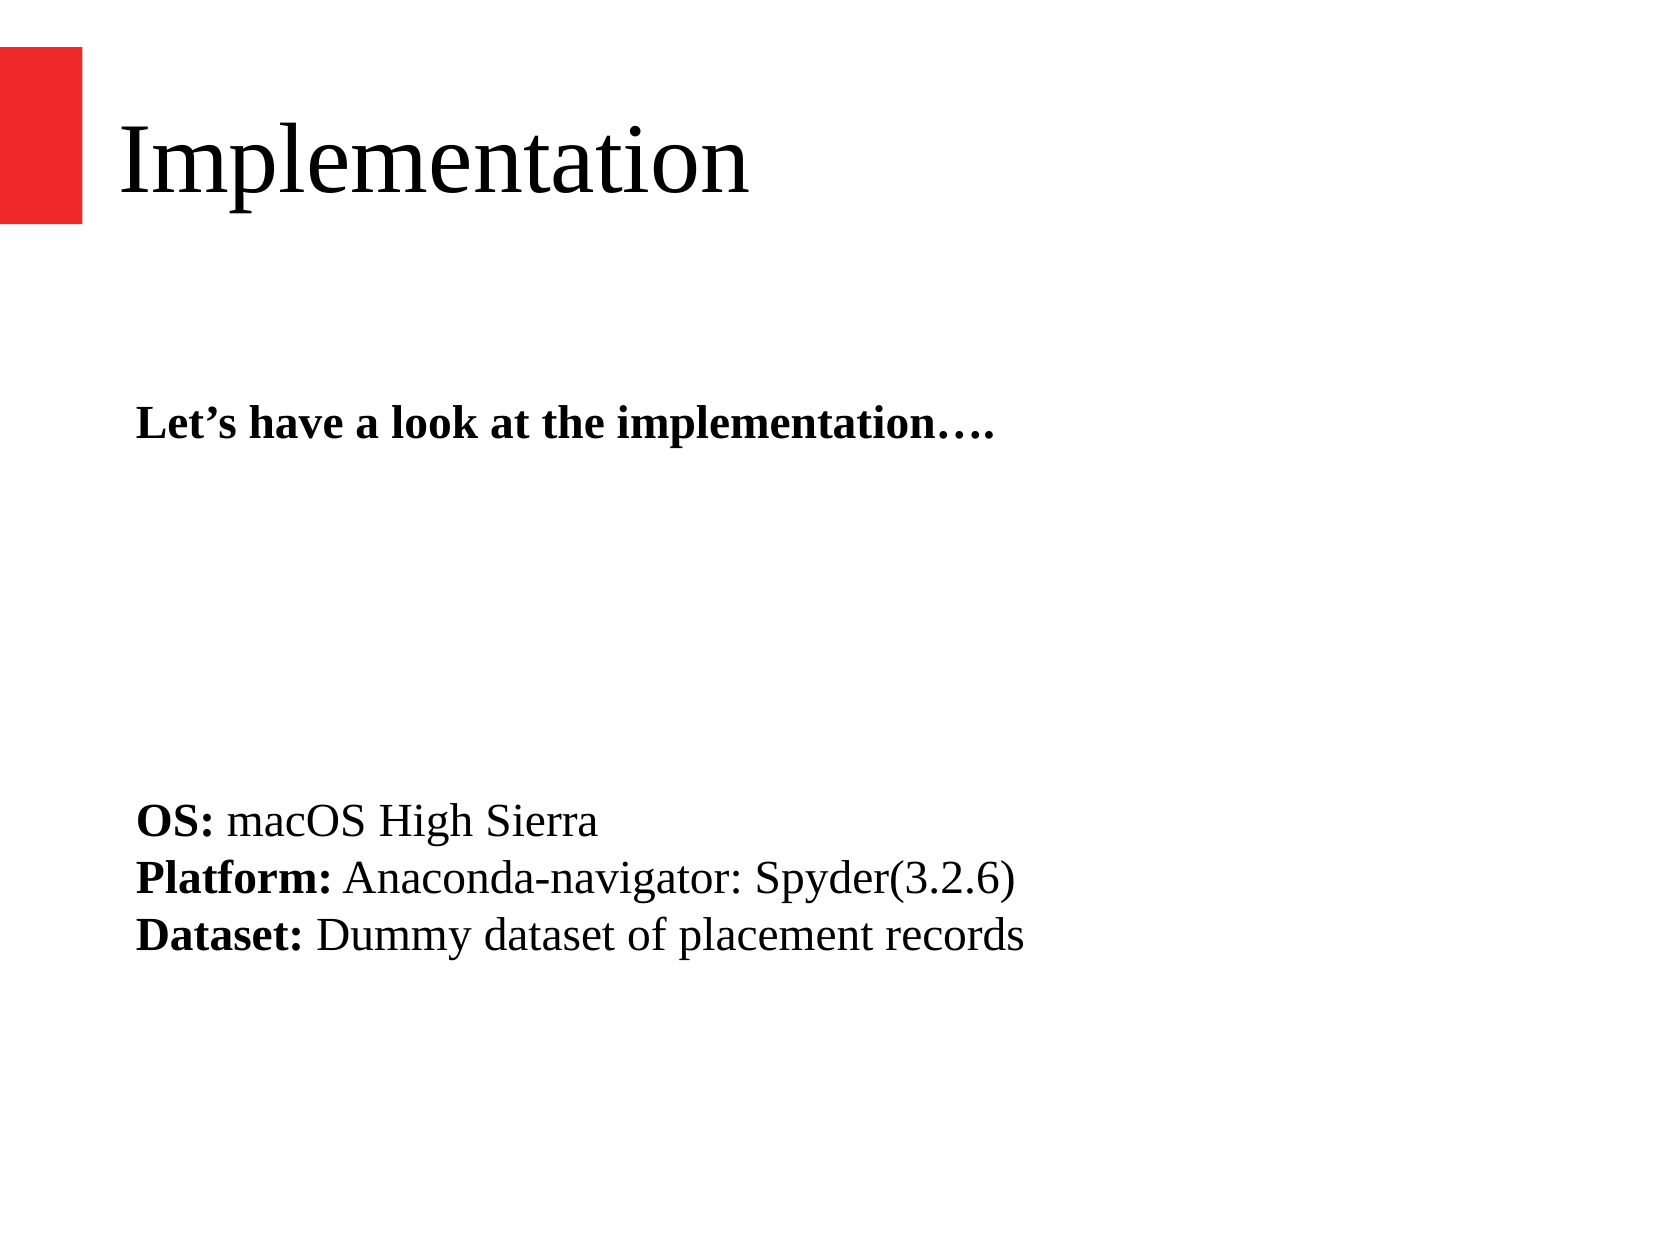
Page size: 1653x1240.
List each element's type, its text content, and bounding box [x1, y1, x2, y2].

list Let’s have a look at the implementation…. OS: macOS High Sierra Platform: Anaconda-navigator: Spyder(3.2.6) Dataset: Dummy dataset of placement records [135, 333, 1554, 1054]
title Implementation [117, 48, 1571, 257]
